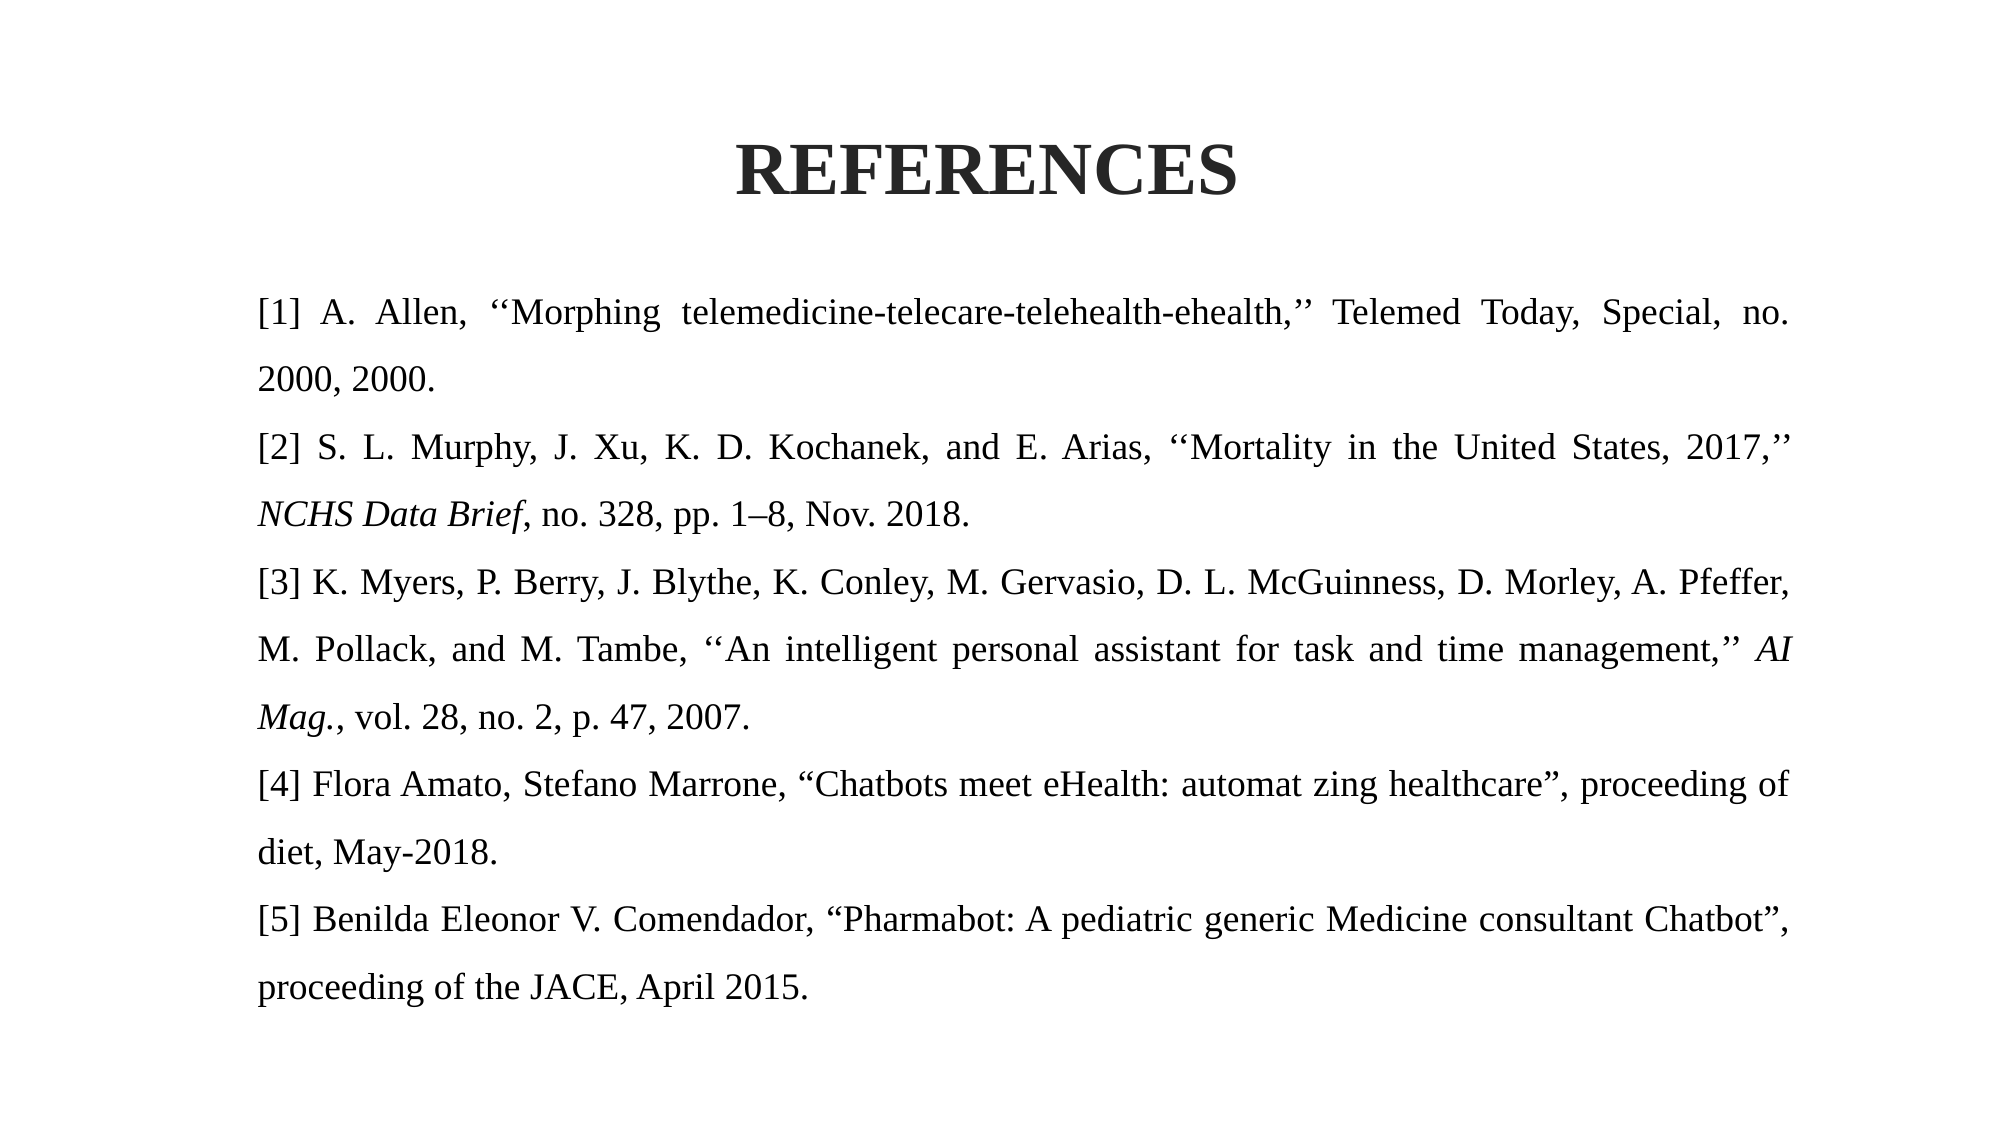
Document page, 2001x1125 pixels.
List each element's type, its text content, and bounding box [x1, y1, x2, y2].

text_box REFERENCES [282, 111, 1693, 225]
text_box [1] A. Allen, ‘‘Morphing telemedicine-telecare-telehealth-ehealth,’’ Telemed Today, Special, no. 2000, 2000. [2] S. L. Murphy, J. Xu, K. D. Kochanek, and E. Arias, ‘‘Mortality in the United States, 2017,’’ NCHS Data Brief, no. 328, pp. 1–8, Nov. 2018. [3] K. Myers, P. Berry, J. Blythe, K. Conley, M. Gervasio, D. L. McGuinness, D. Morley, A. Pfeffer, M. Pollack, and M. Tambe, ‘‘An intelligent personal assistant for task and time management,’’ AI Mag., vol. 28, no. 2, p. 47, 2007. [4] Flora Amato, Stefano Marrone, “Chatbots meet eHealth: automat zing healthcare”, proceeding of diet, May-2018. [5] Benilda Eleonor V. Comendador, “Pharmabot: A pediatric generic Medicine consultant Chatbot”, proceeding of the JACE, April 2015. [242, 256, 1807, 1089]
